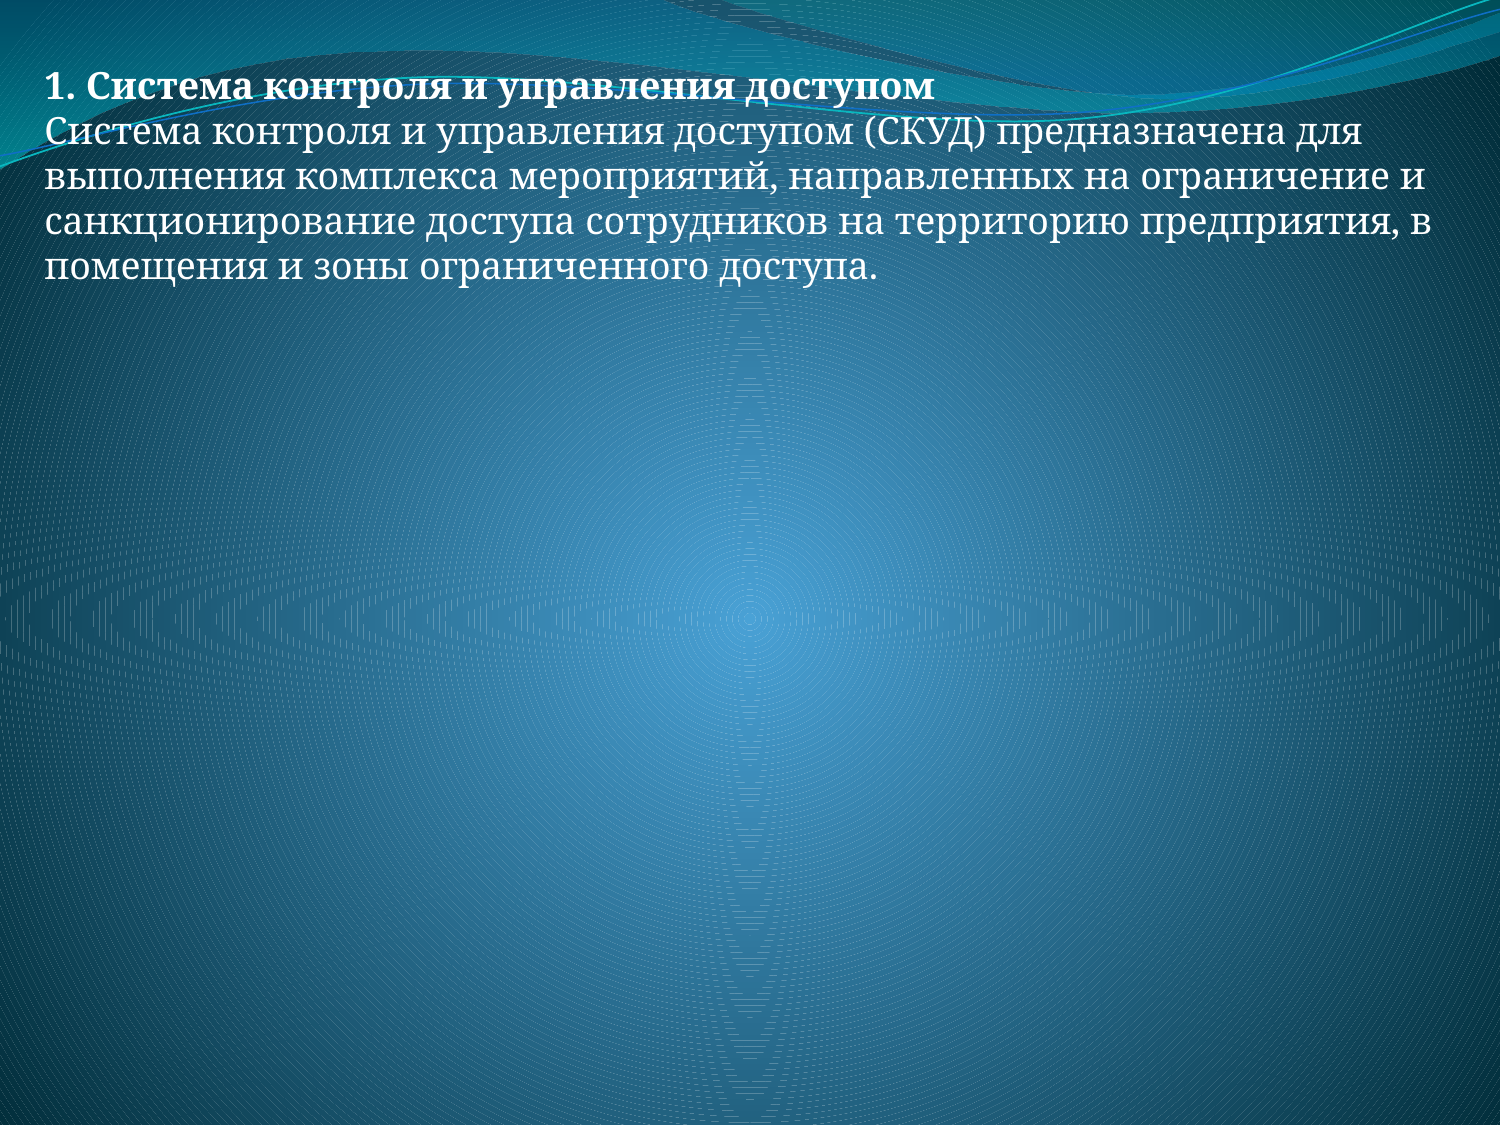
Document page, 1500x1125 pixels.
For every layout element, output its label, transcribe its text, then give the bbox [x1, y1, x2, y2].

text_box 1. Система контроля и управления доступом Система контроля и управления доступом (СКУД) предназначена для выполнения комплекса мероприятий, направленных на ограничение и санкционирование доступа сотрудников на территорию предприятия, в помещения и зоны ограниченного доступа. [29, 54, 1459, 295]
